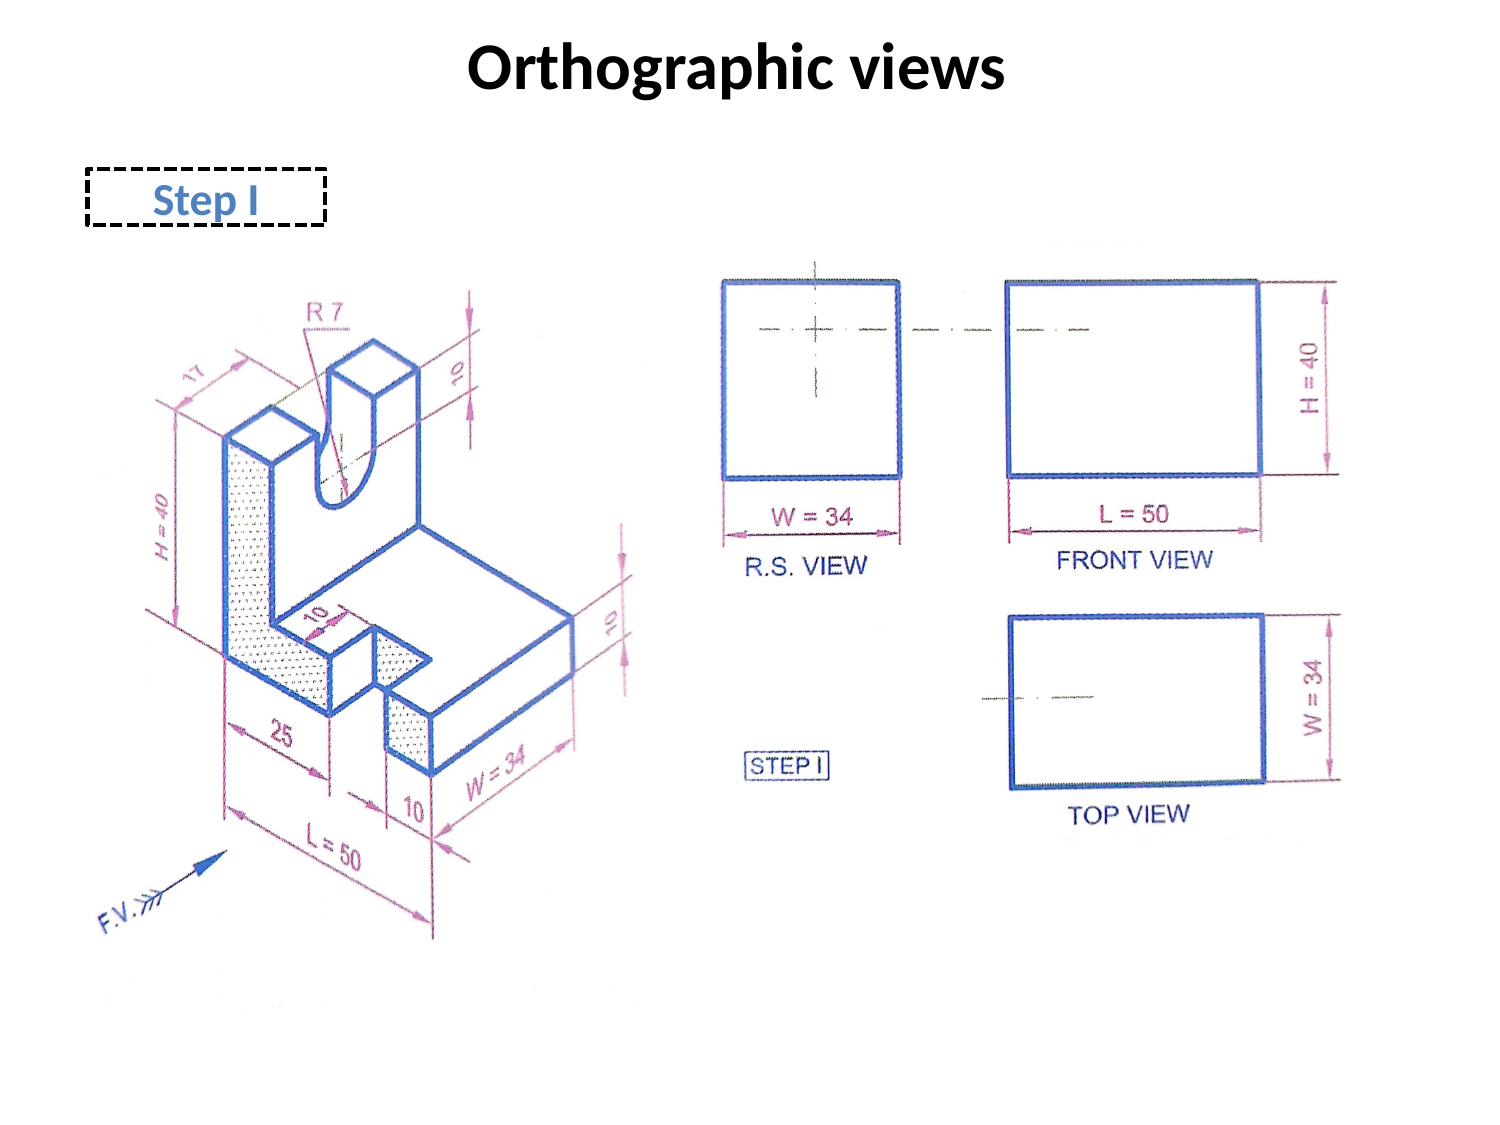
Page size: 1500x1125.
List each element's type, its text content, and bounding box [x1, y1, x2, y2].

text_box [45, 262, 646, 1013]
text_box Orthographic views [99, 0, 1375, 125]
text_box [690, 227, 1376, 954]
text_box Step I [85, 167, 327, 227]
